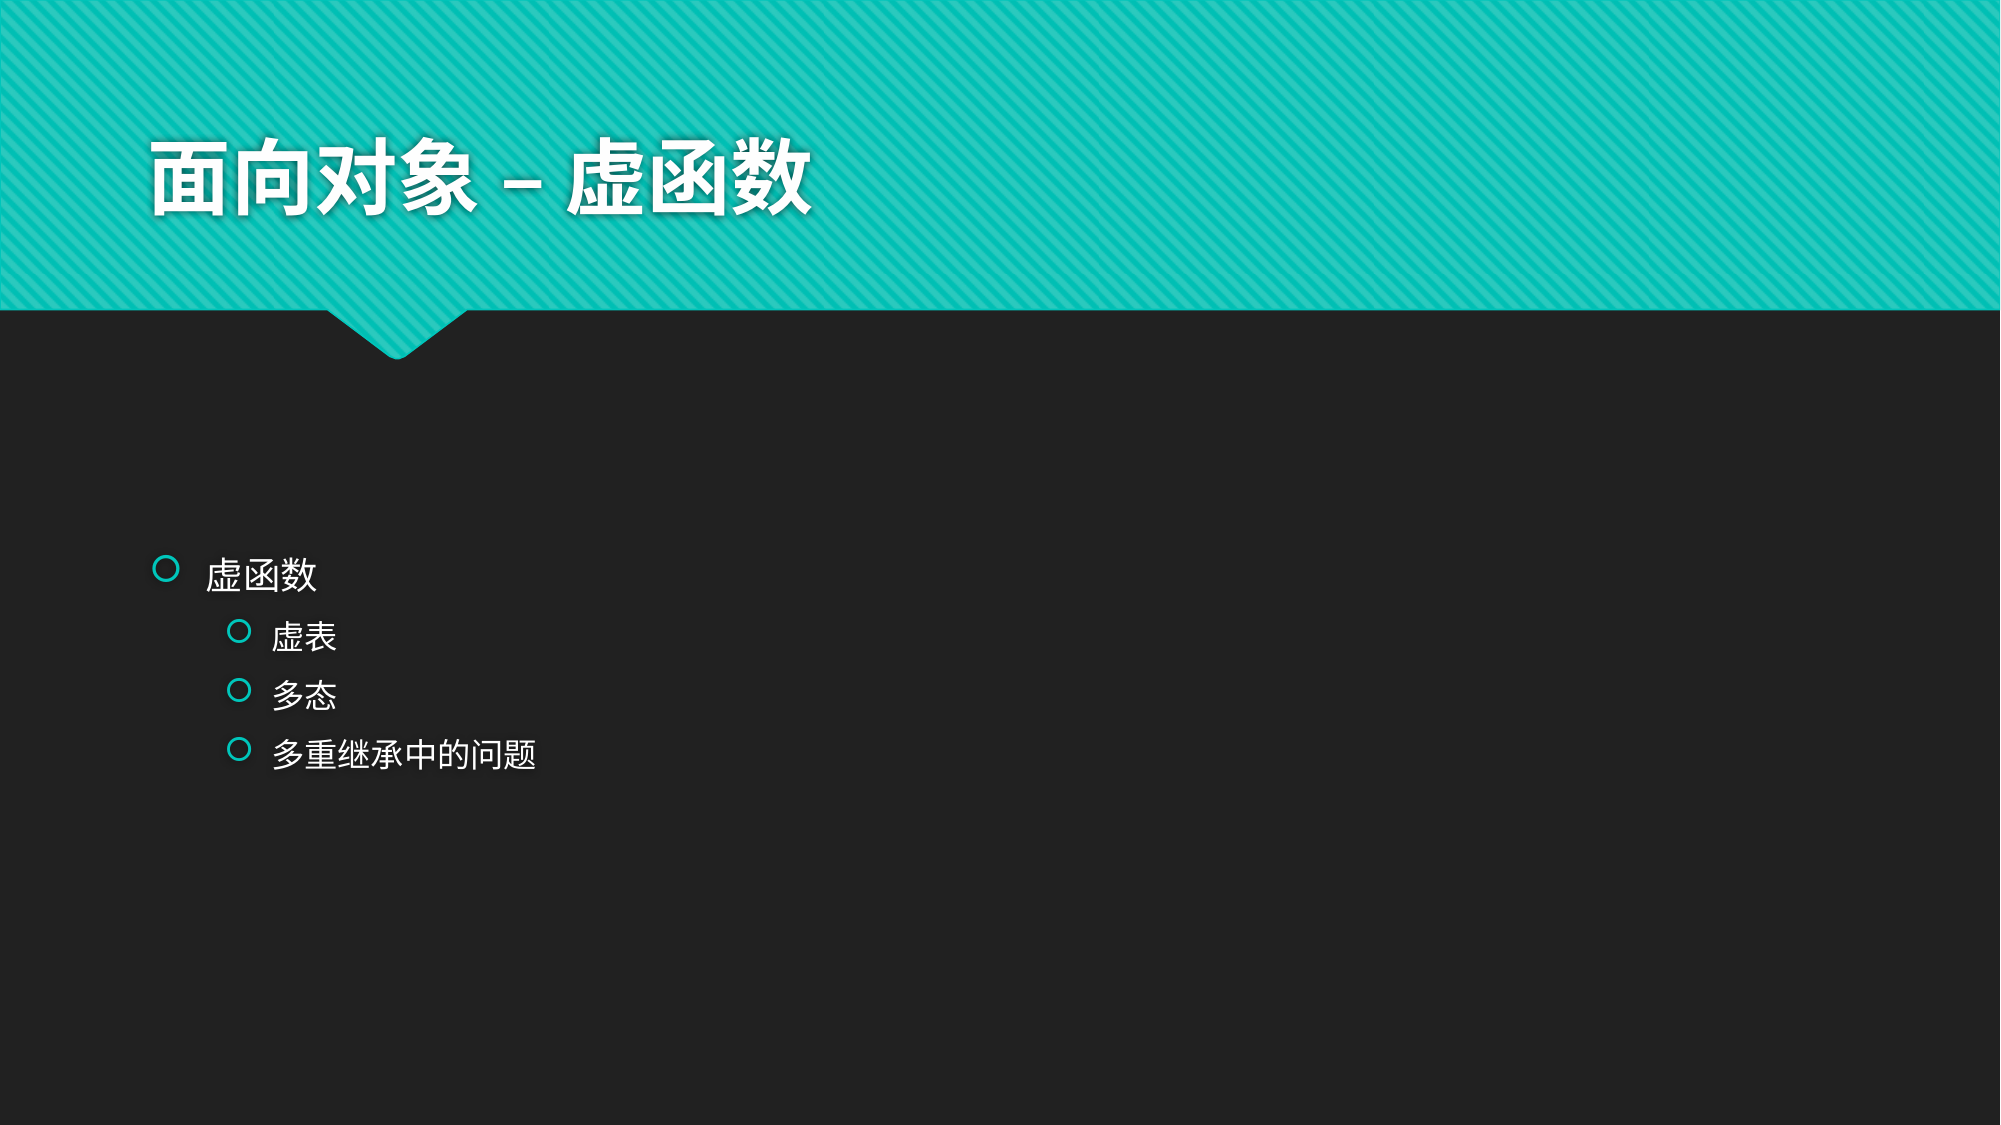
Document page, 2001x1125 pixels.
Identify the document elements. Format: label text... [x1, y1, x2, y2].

list 虚函数 虚表 多态 多重继承中的问题 [134, 364, 1866, 962]
title 面向对象 – 虚函数 [132, 73, 1868, 233]
